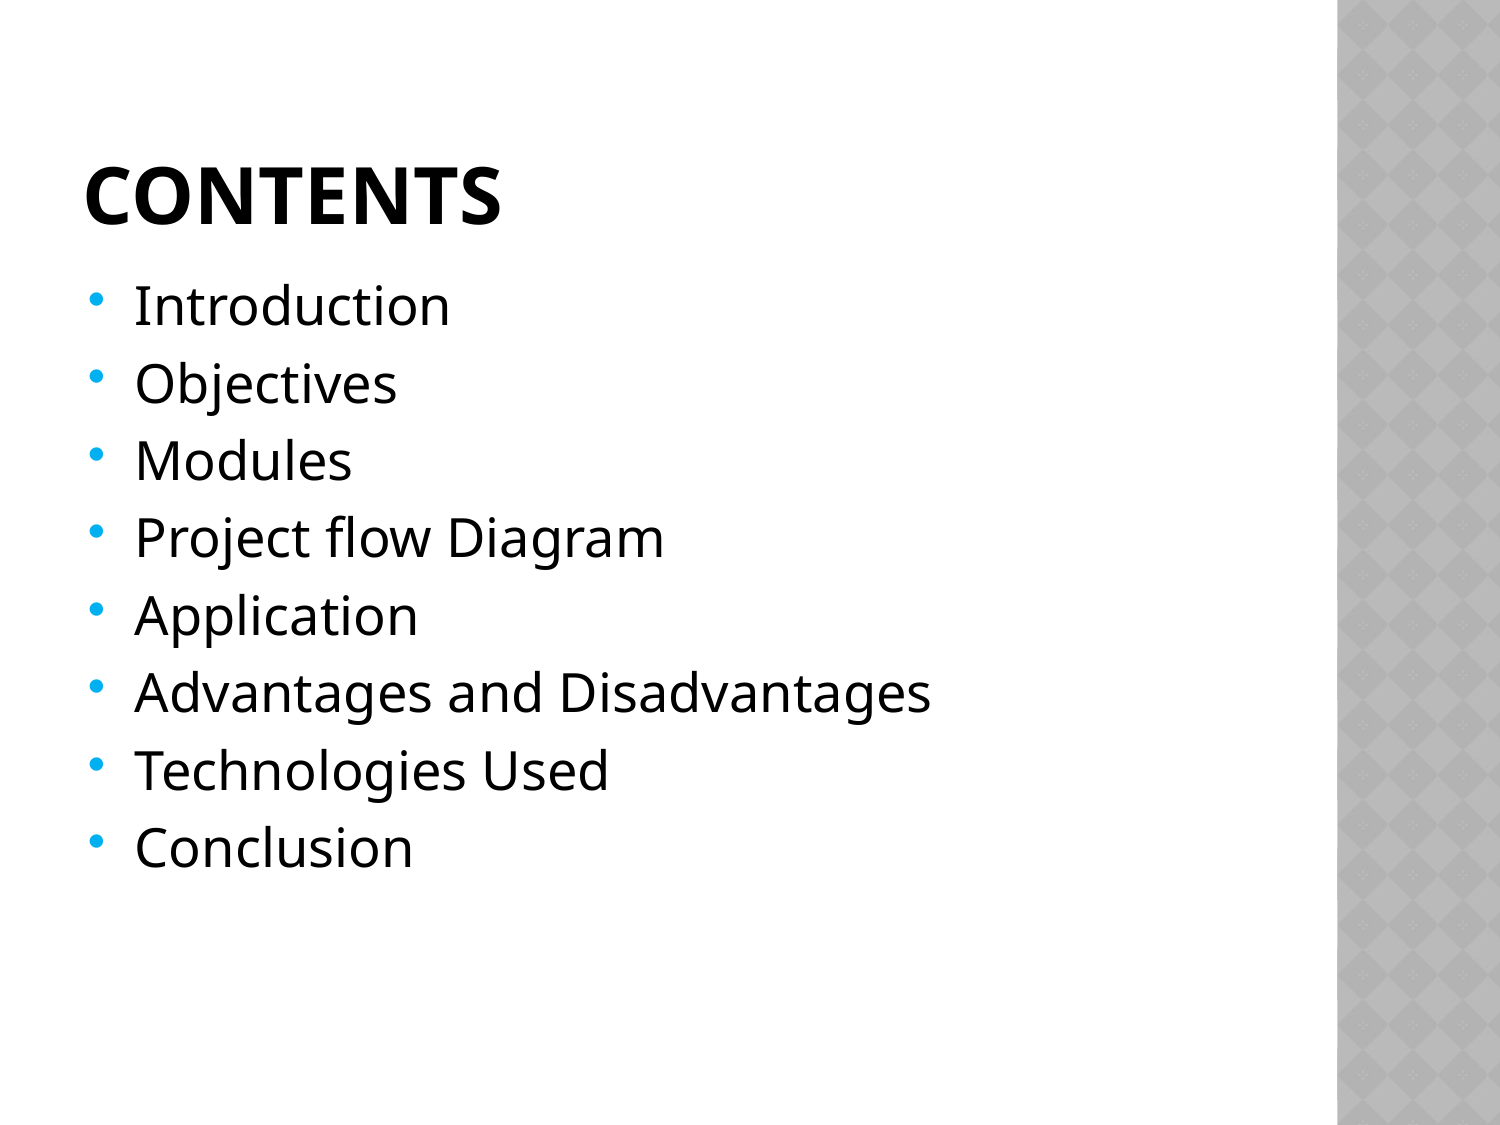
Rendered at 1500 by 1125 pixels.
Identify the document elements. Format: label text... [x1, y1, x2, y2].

list Introduction Objectives Modules Project flow Diagram Application Advantages and Disadvantages Technologies Used Conclusion [75, 264, 1263, 1059]
title CONTENTS [75, 52, 1263, 240]
